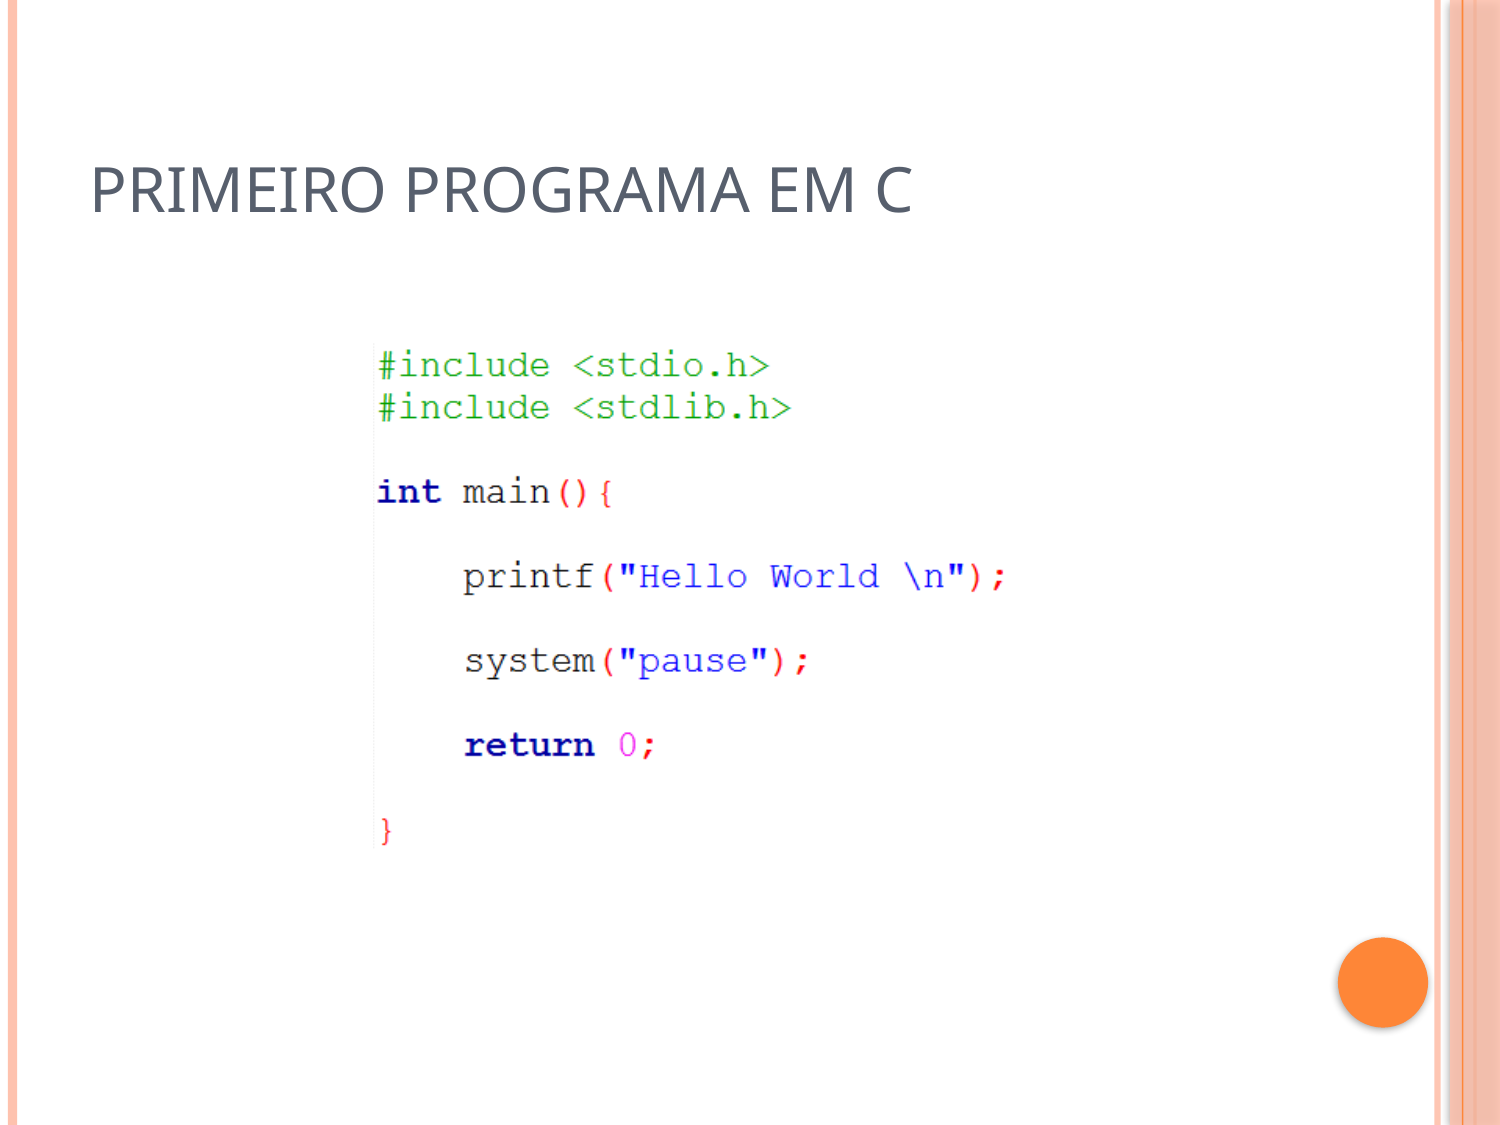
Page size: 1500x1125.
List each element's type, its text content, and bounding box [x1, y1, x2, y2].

picture [372, 341, 1026, 851]
title Primeiro programa em C [75, 45, 1300, 233]
